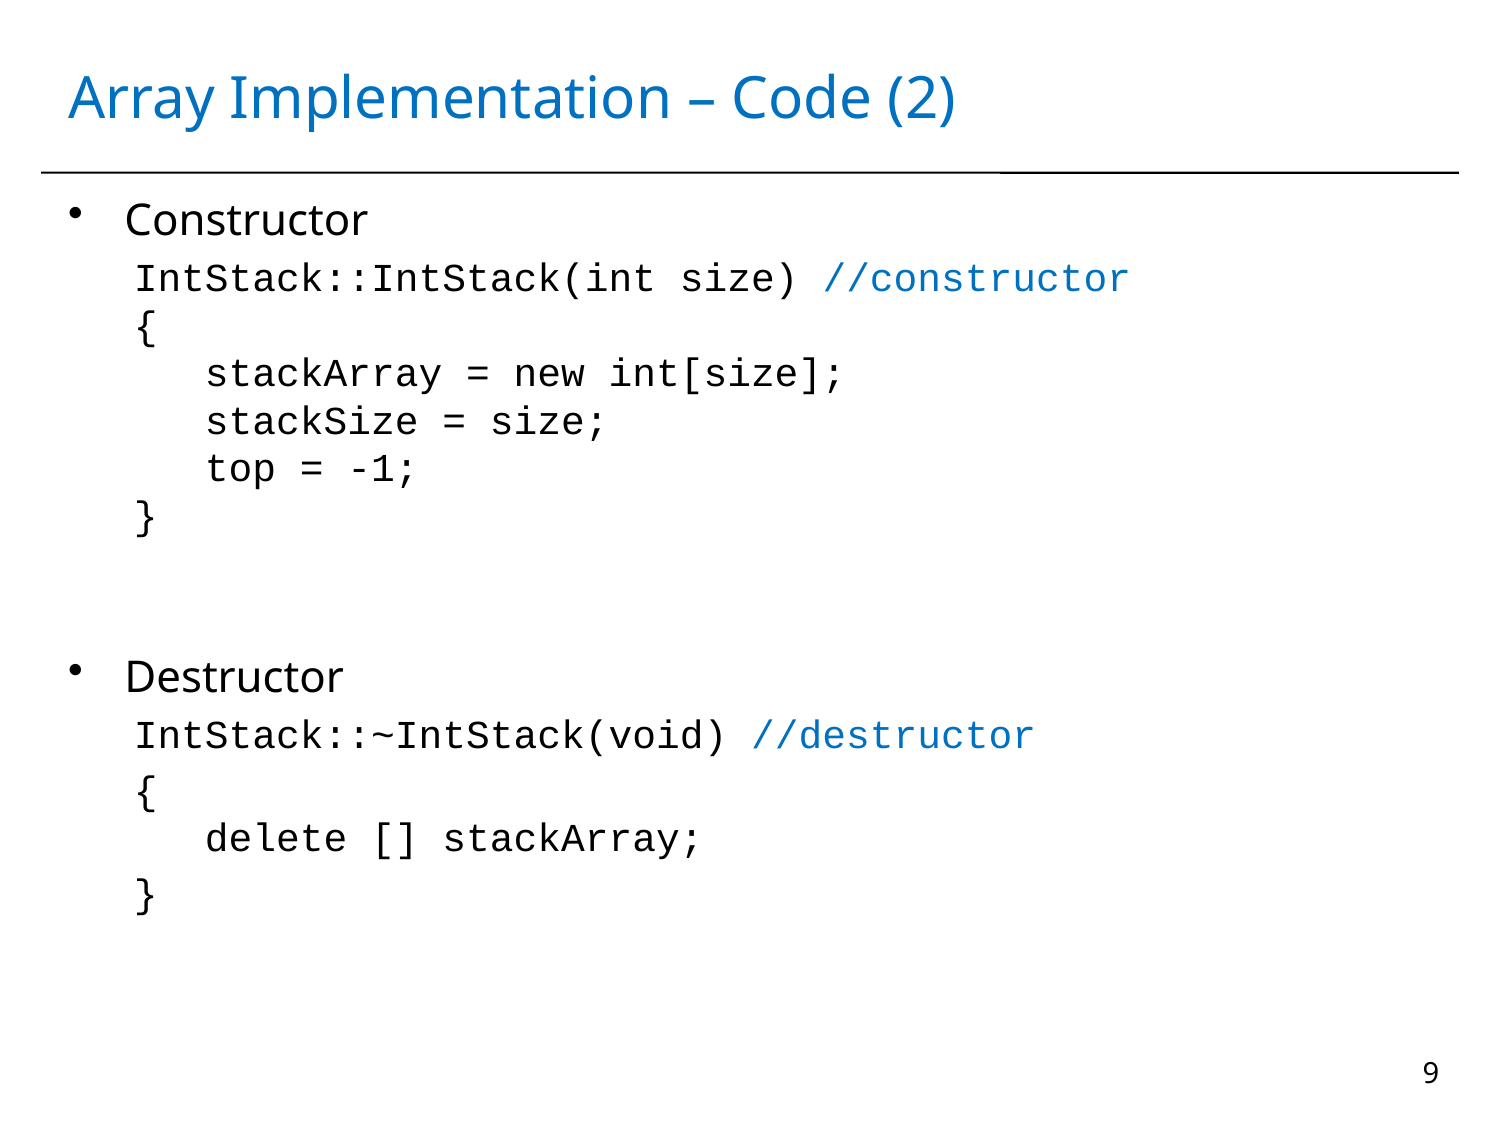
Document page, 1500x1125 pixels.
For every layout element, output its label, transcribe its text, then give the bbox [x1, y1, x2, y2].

title Array Implementation – Code (2) [52, 30, 1448, 159]
list Constructor IntStack::IntStack(int size) //constructor { stackArray = new int[size]; stackSize = size; top = -1; } Destructor IntStack::~IntStack(void) //destructor { delete [] stackArray; } [52, 184, 1448, 1024]
slide_number 9 [1104, 1046, 1455, 1125]
